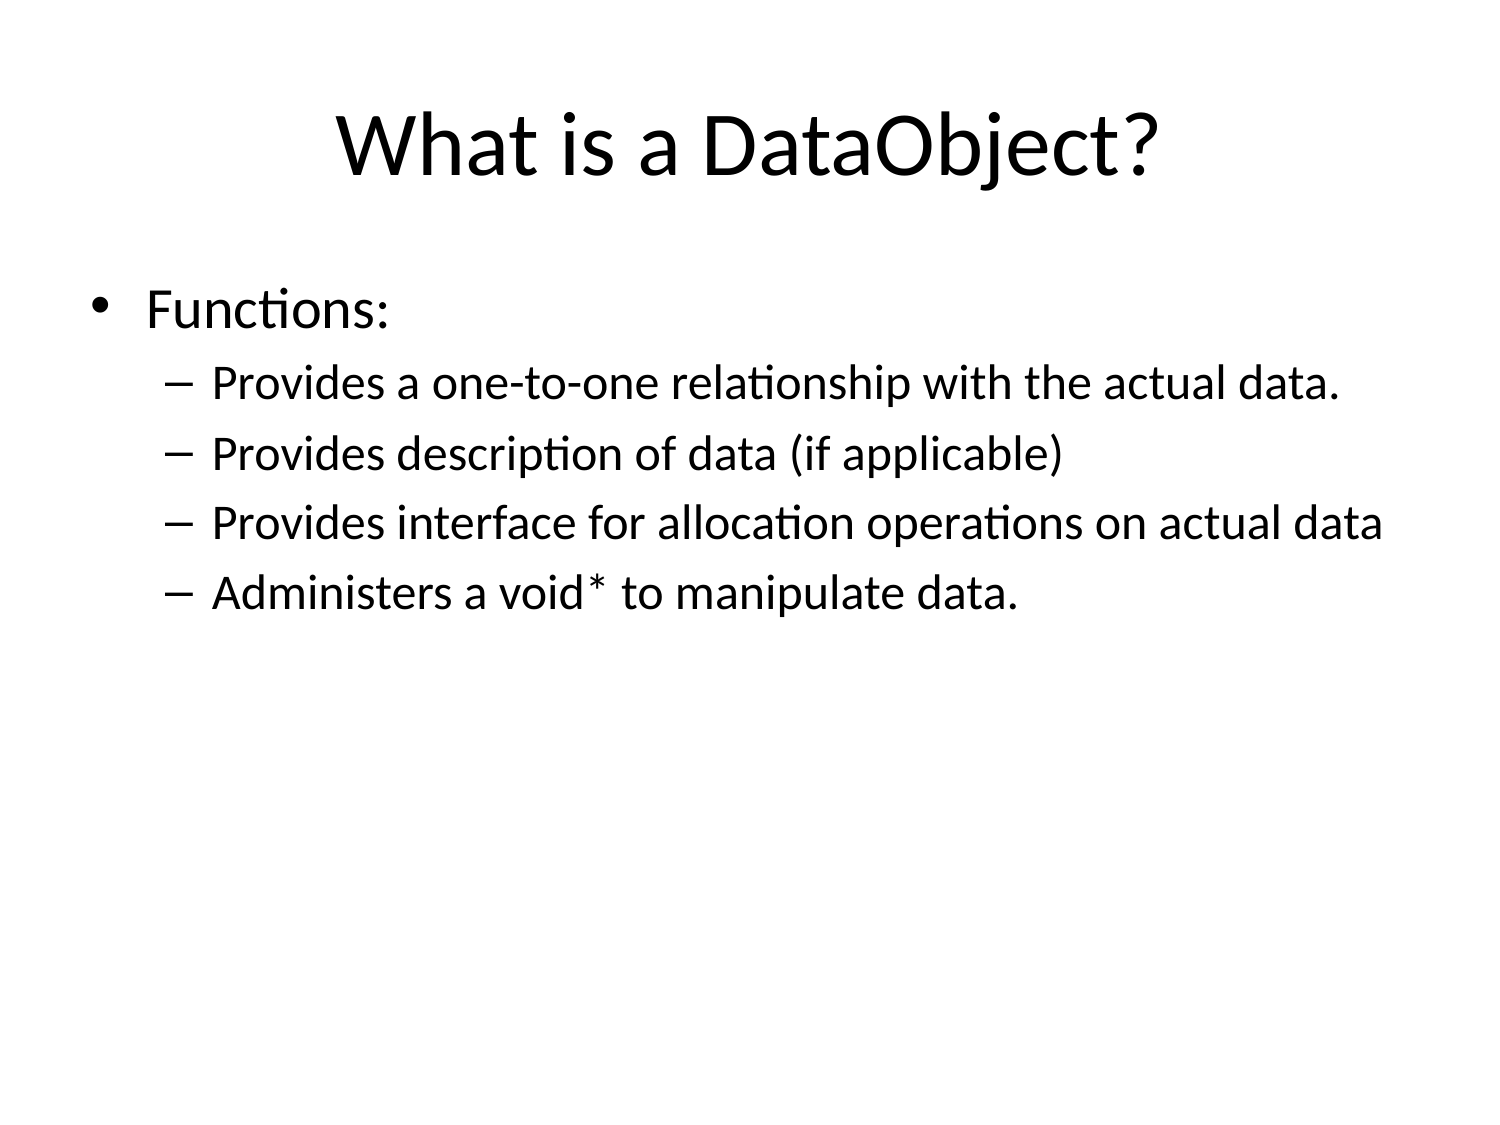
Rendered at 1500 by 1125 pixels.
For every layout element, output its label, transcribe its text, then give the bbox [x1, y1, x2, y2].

list Functions: Provides a one-to-one relationship with the actual data. Provides description of data (if applicable) Provides interface for allocation operations on actual data Administers a void* to manipulate data. [75, 262, 1425, 1005]
title What is a DataObject? [75, 45, 1425, 233]
